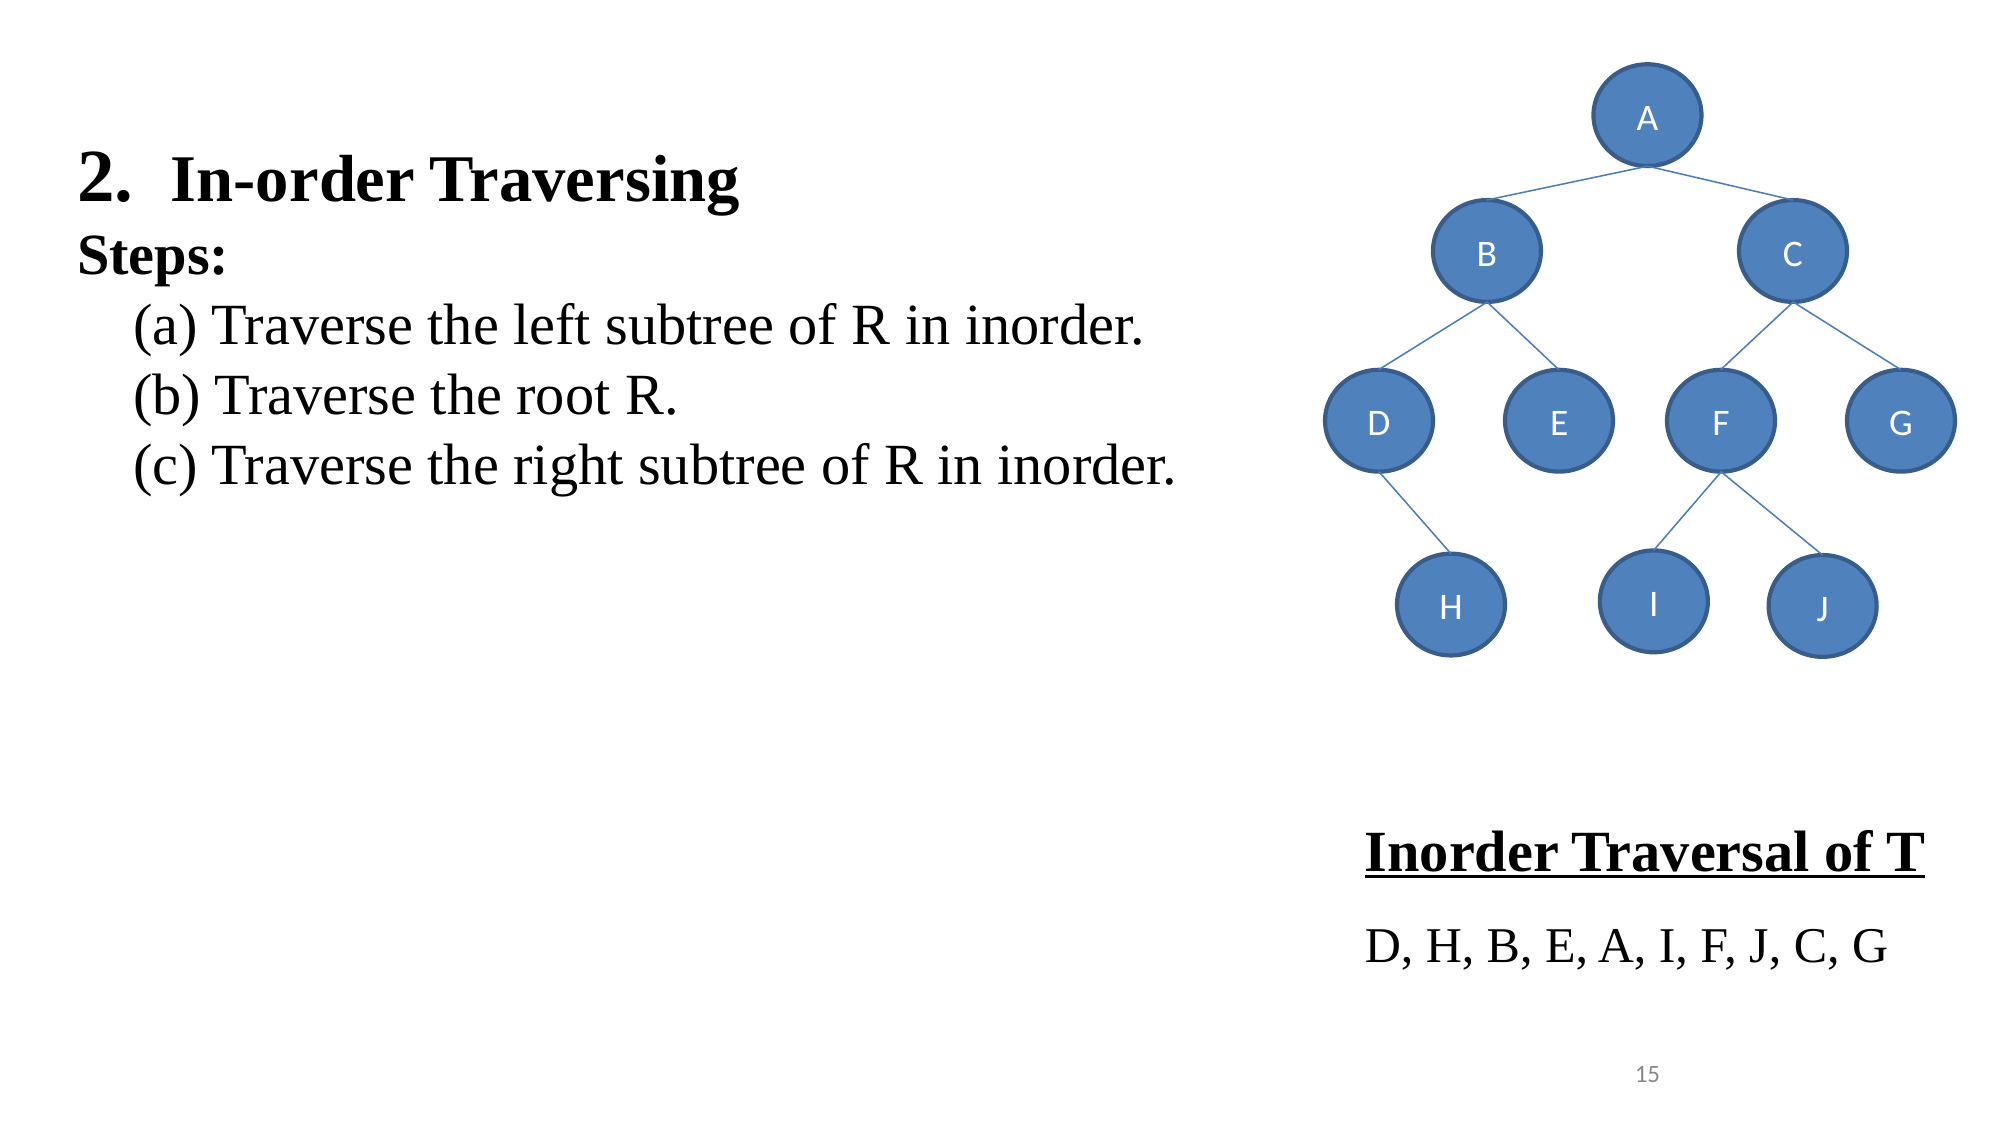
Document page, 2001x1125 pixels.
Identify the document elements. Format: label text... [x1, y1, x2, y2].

text_box 15 [1325, 1042, 1675, 1103]
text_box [1324, 64, 1955, 657]
text_box 2. In-order Traversing Steps: (a) Traverse the left subtree of R in inorder. (b) Traverse the root R. (c) Traverse the right subtree of R in inorder. [62, 118, 1205, 574]
text_box Inorder Traversal of T D, H, B, E, A, I, F, J, C, G [1349, 769, 1991, 981]
